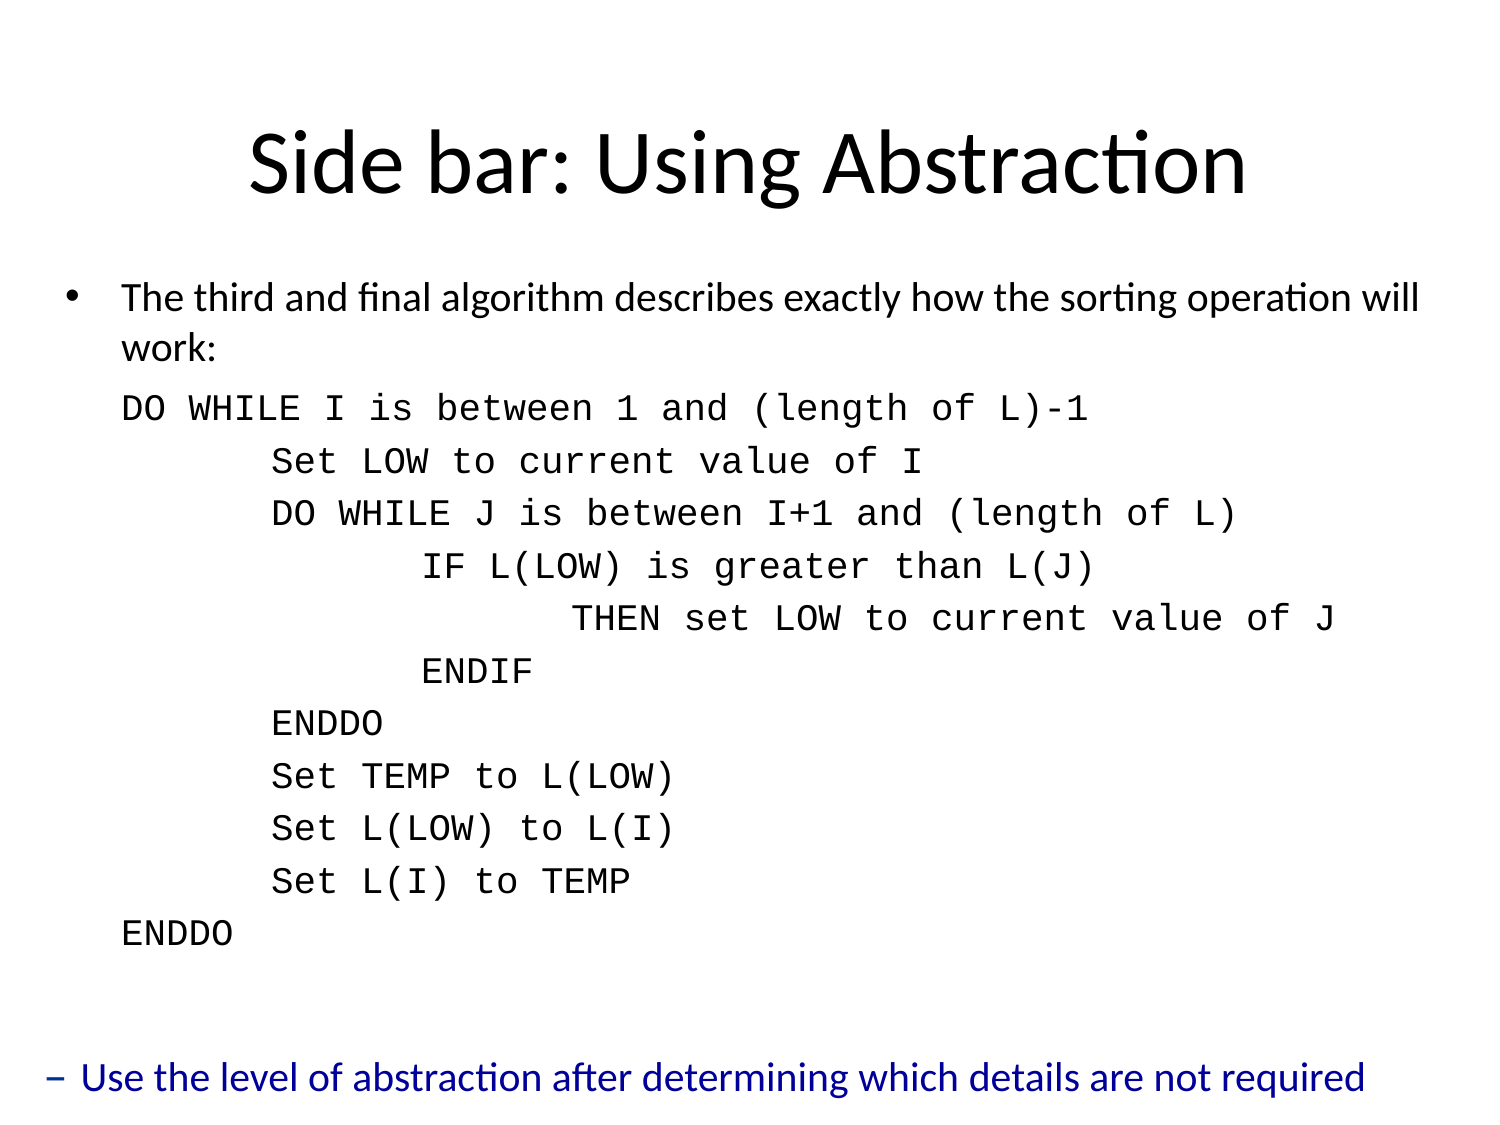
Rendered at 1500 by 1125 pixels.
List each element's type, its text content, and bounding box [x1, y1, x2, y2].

list The third and final algorithm describes exactly how the sorting operation will work: DO WHILE I is between 1 and (length of L)-1 Set LOW to current value of I DO WHILE J is between I+1 and (length of L) IF L(LOW) is greater than L(J) THEN set LOW to current value of J ENDIF ENDDO Set TEMP to L(LOW) Set L(LOW) to L(I) Set L(I) to TEMP ENDDO [49, 262, 1438, 1042]
title Side bar: Using Abstraction [74, 63, 1424, 251]
text_box Use the level of abstraction after determining which details are not required [30, 1042, 1468, 1107]
